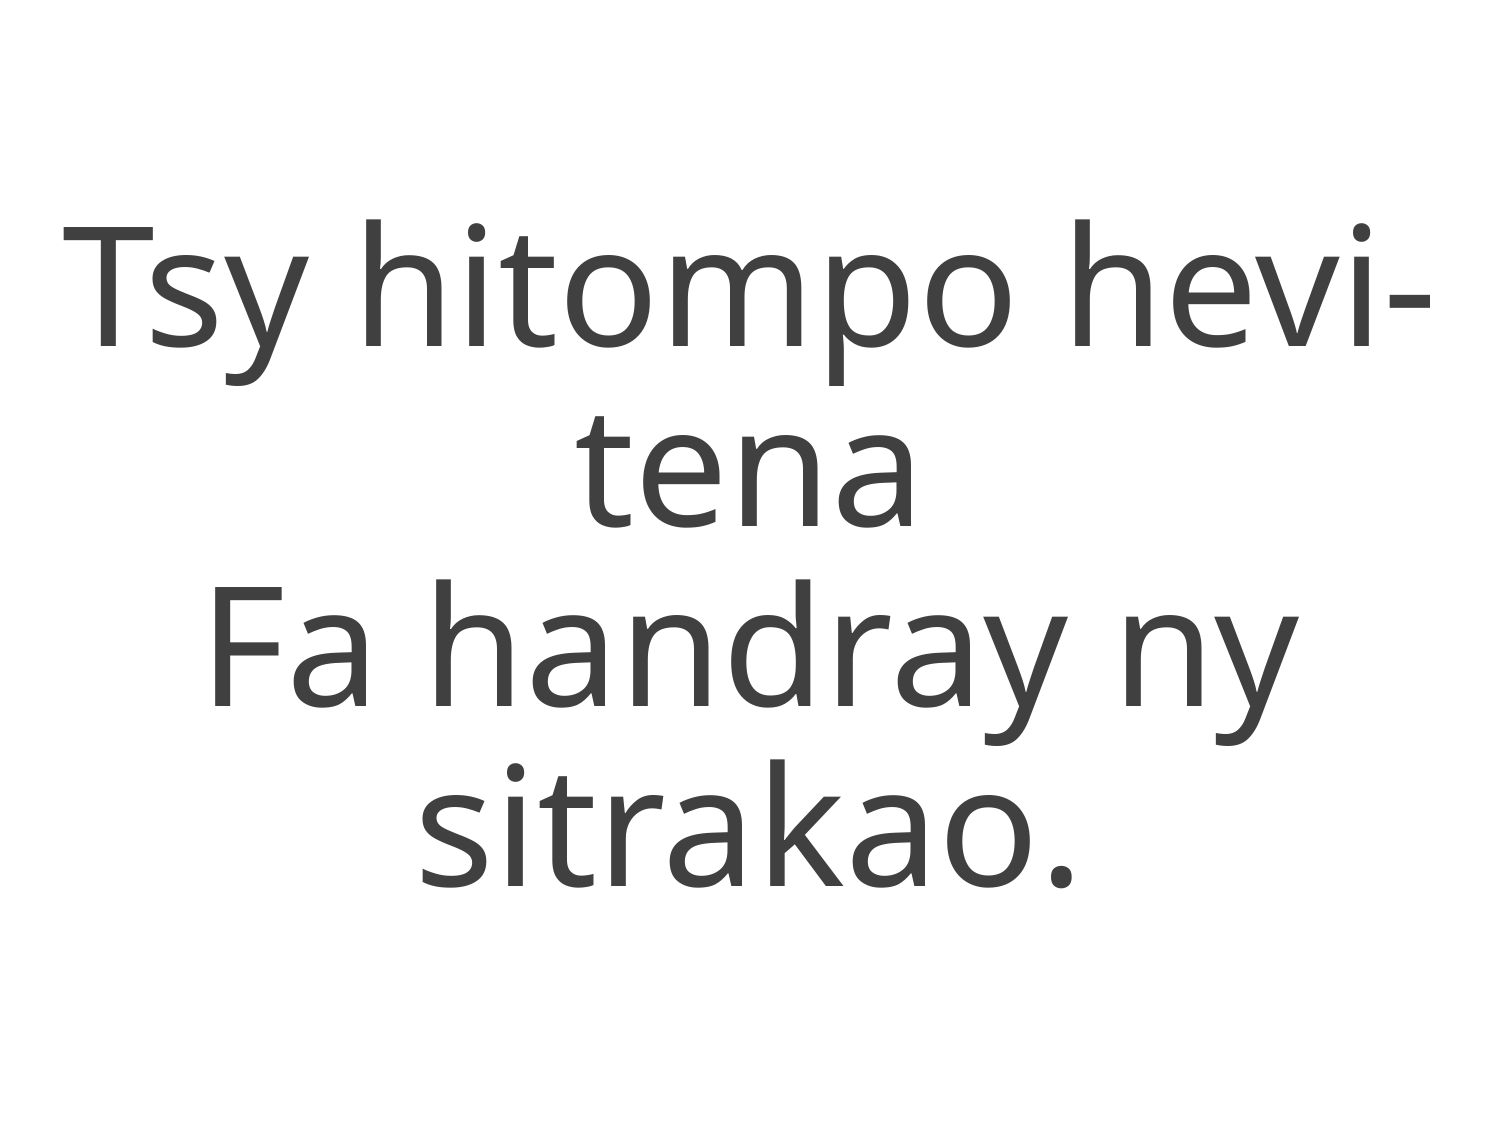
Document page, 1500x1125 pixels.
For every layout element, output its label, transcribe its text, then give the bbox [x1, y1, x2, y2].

title Tsy hitompo hevi-tena Fa handray ny sitrakao. [0, 453, 1500, 672]
